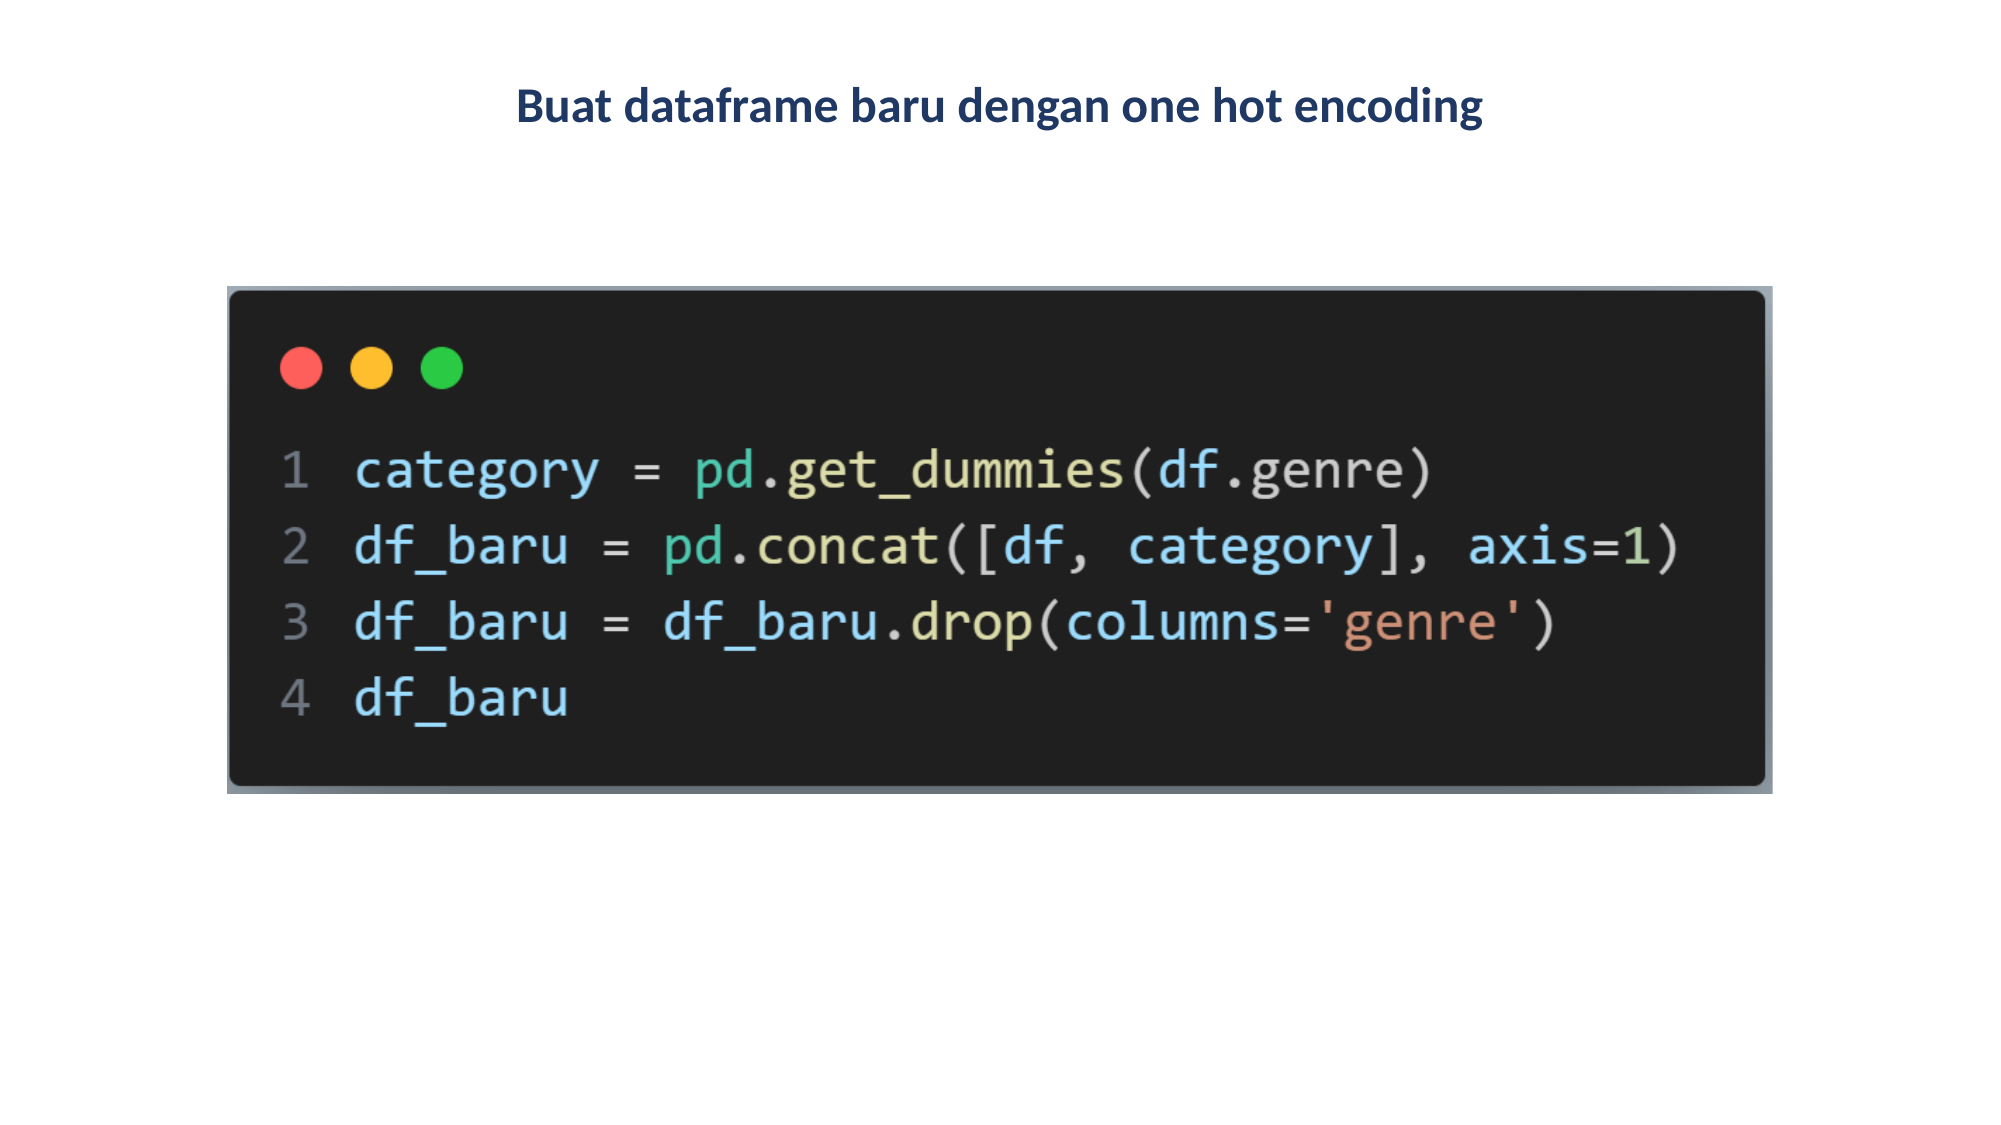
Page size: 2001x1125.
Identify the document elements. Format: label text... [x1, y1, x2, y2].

picture [227, 286, 1773, 794]
text_box Buat dataframe baru dengan one hot encoding [501, 65, 1499, 140]
